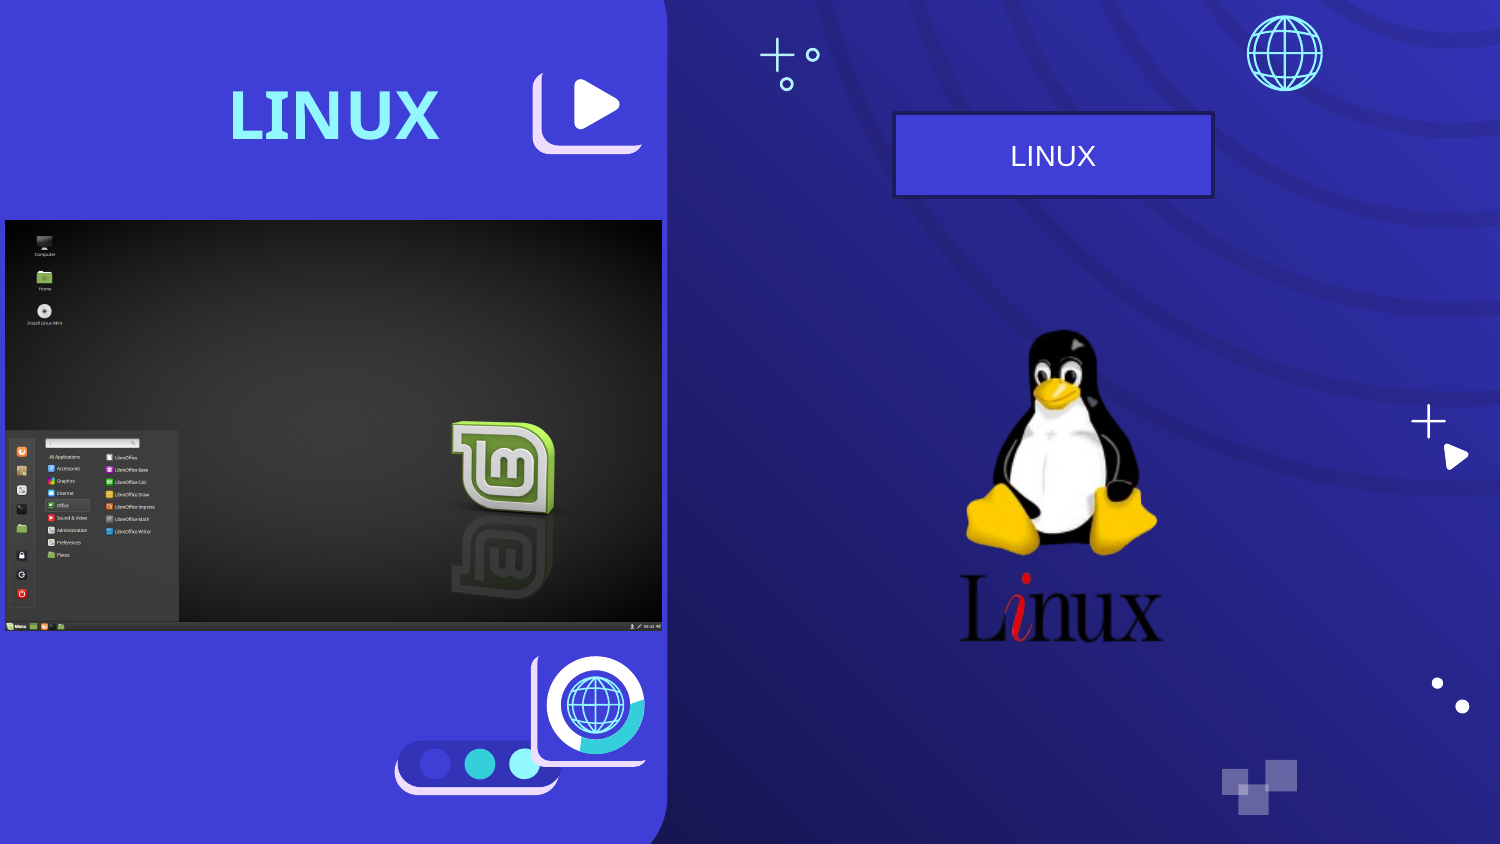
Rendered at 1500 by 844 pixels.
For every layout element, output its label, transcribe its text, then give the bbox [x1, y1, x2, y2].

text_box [530, 648, 655, 768]
title LINUX [80, 26, 588, 199]
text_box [532, 62, 653, 155]
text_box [795, 100, 1500, 706]
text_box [394, 740, 563, 796]
text_box [0, 0, 668, 844]
picture [5, 220, 662, 631]
